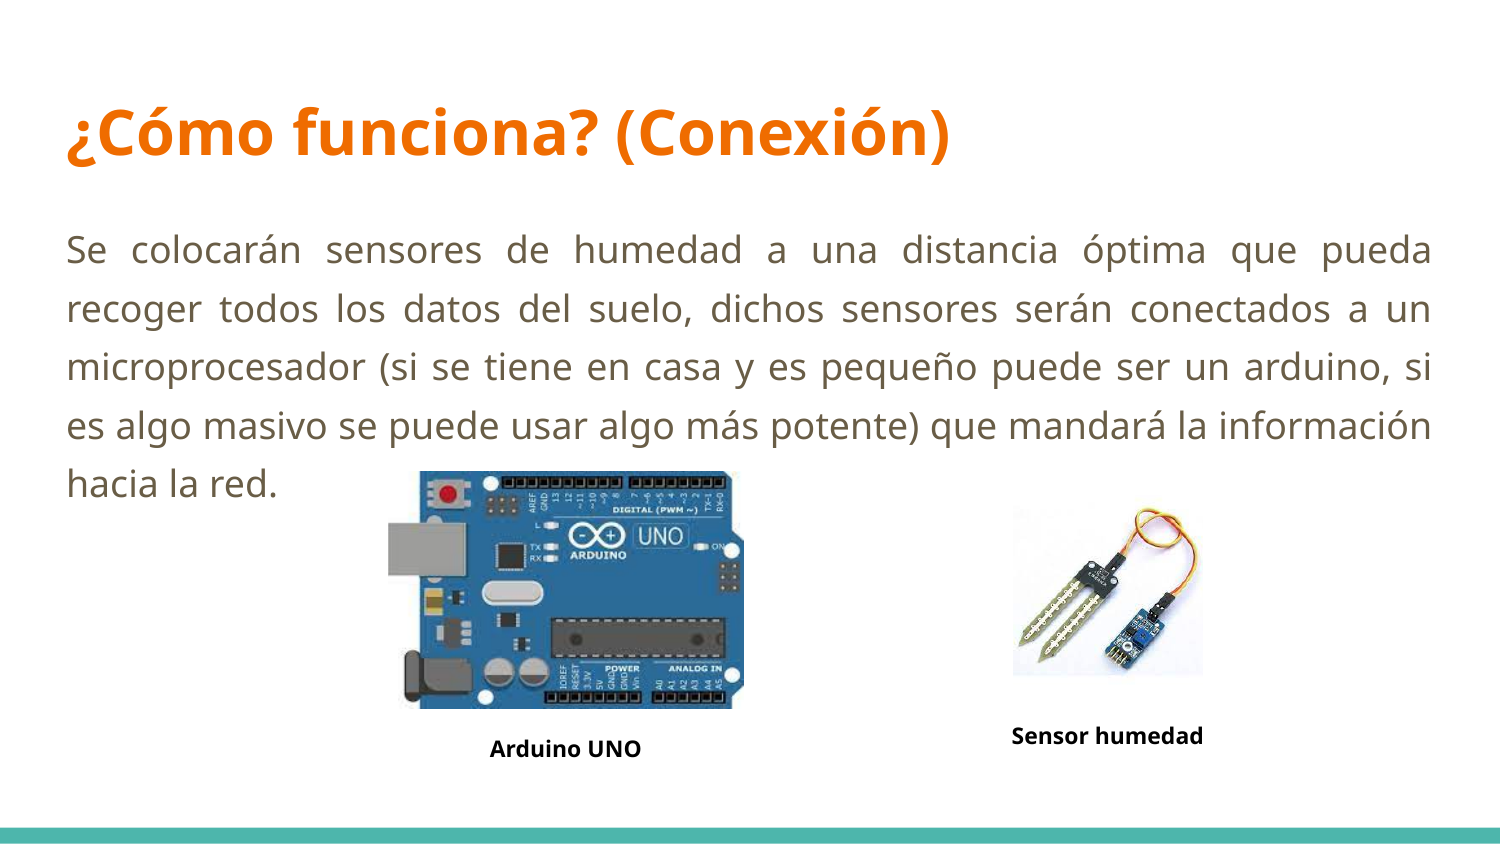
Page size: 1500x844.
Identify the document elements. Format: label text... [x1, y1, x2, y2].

picture [1012, 495, 1203, 686]
text_box Arduino UNO [403, 721, 729, 777]
picture [388, 471, 744, 709]
text_box Sensor humedad [945, 708, 1271, 764]
title ¿Cómo funciona? (Conexión) [51, 72, 1449, 189]
list Se colocarán sensores de humedad a una distancia óptima que pueda recoger todos los datos del suelo, dichos sensores serán conectados a un microprocesador (si se tiene en casa y es pequeño puede ser un arduino, si es algo masivo se puede usar algo más potente) que mandará la información hacia la red. [51, 200, 1449, 743]
